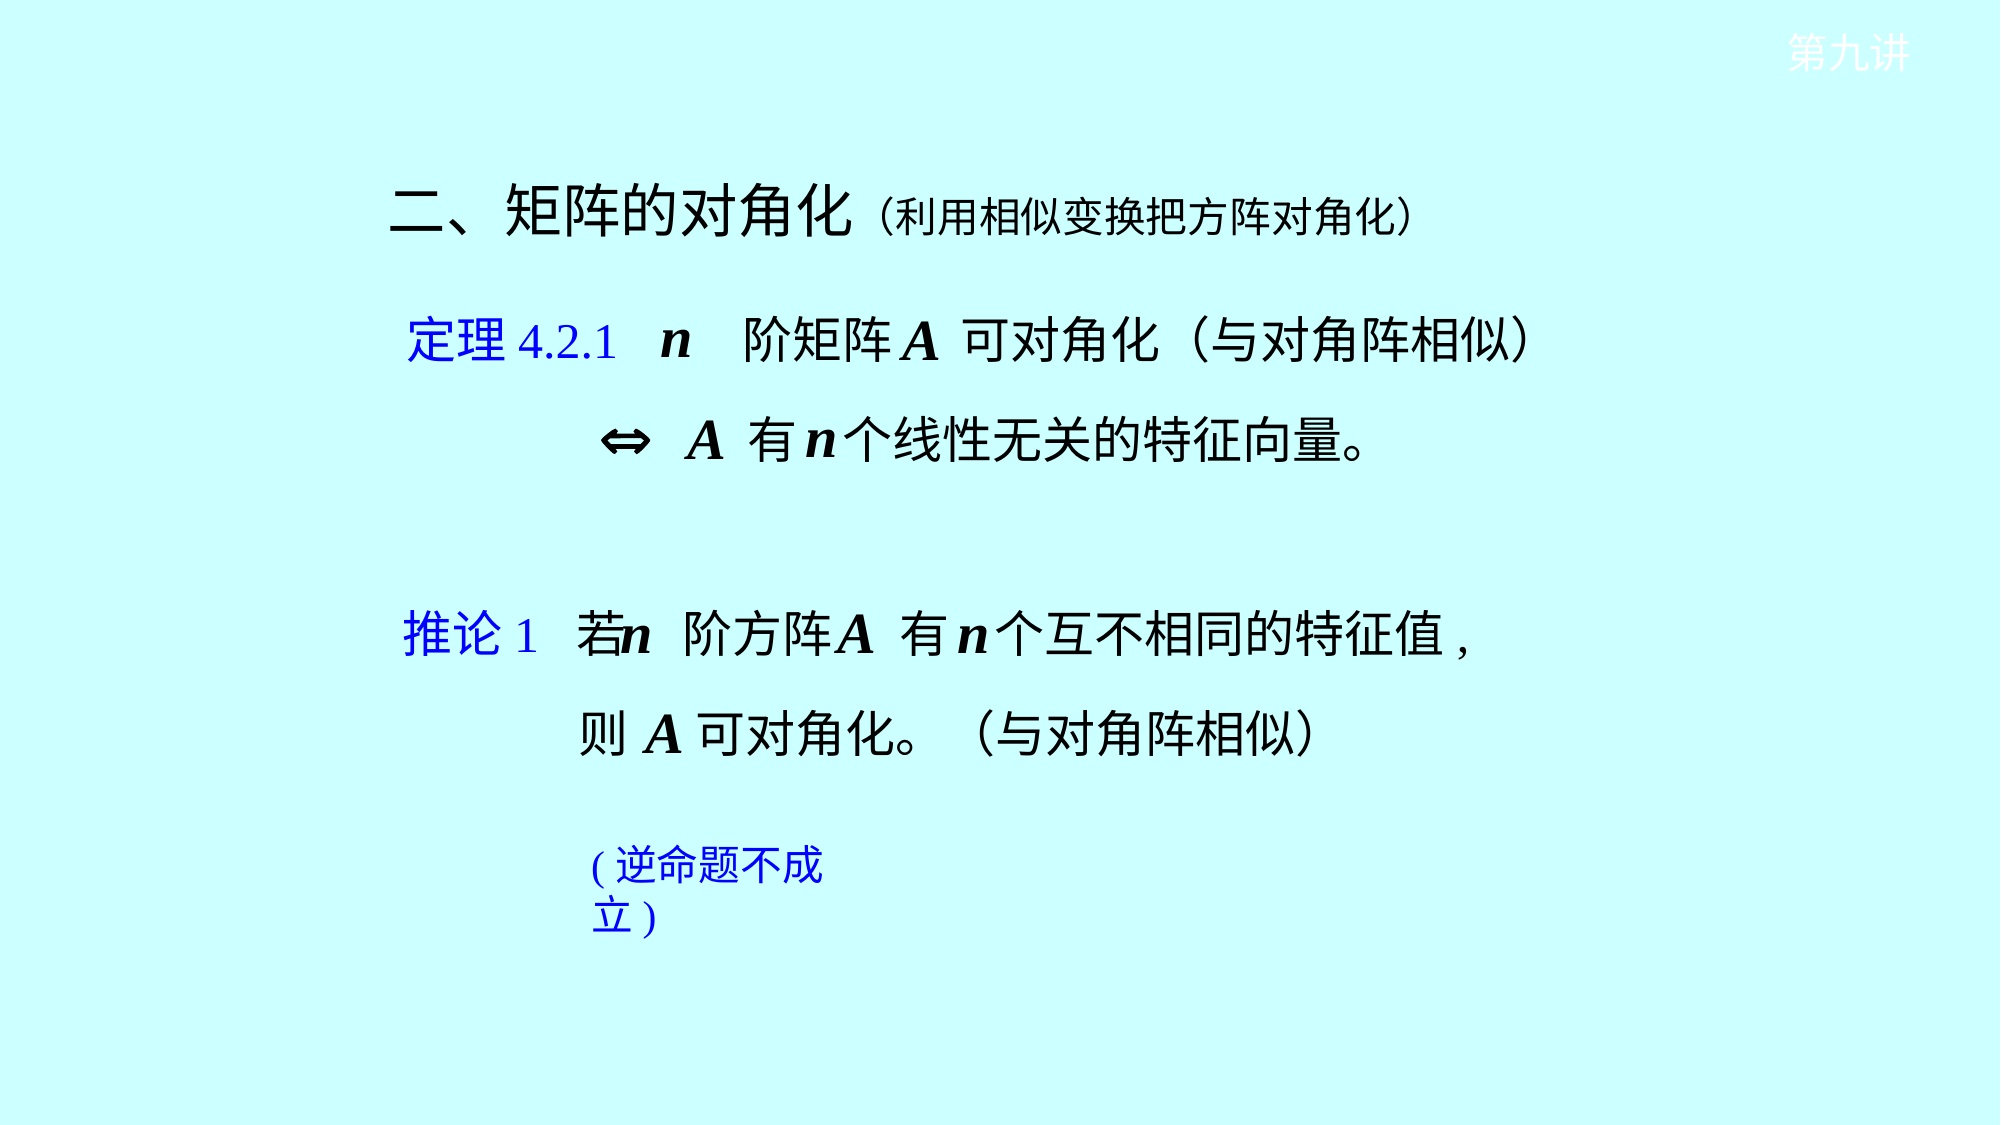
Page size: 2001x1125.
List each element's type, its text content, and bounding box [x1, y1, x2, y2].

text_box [894, 313, 944, 365]
text_box 定理4.2.1 阶矩阵 可对角化（与对角阵相似） [391, 301, 1575, 377]
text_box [656, 324, 695, 365]
text_box 二、矩阵的对角化（利用相似变换把方阵对角化） [373, 167, 1454, 252]
text_box (逆命题不成立) [576, 831, 896, 947]
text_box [594, 401, 1408, 477]
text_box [387, 594, 1518, 771]
